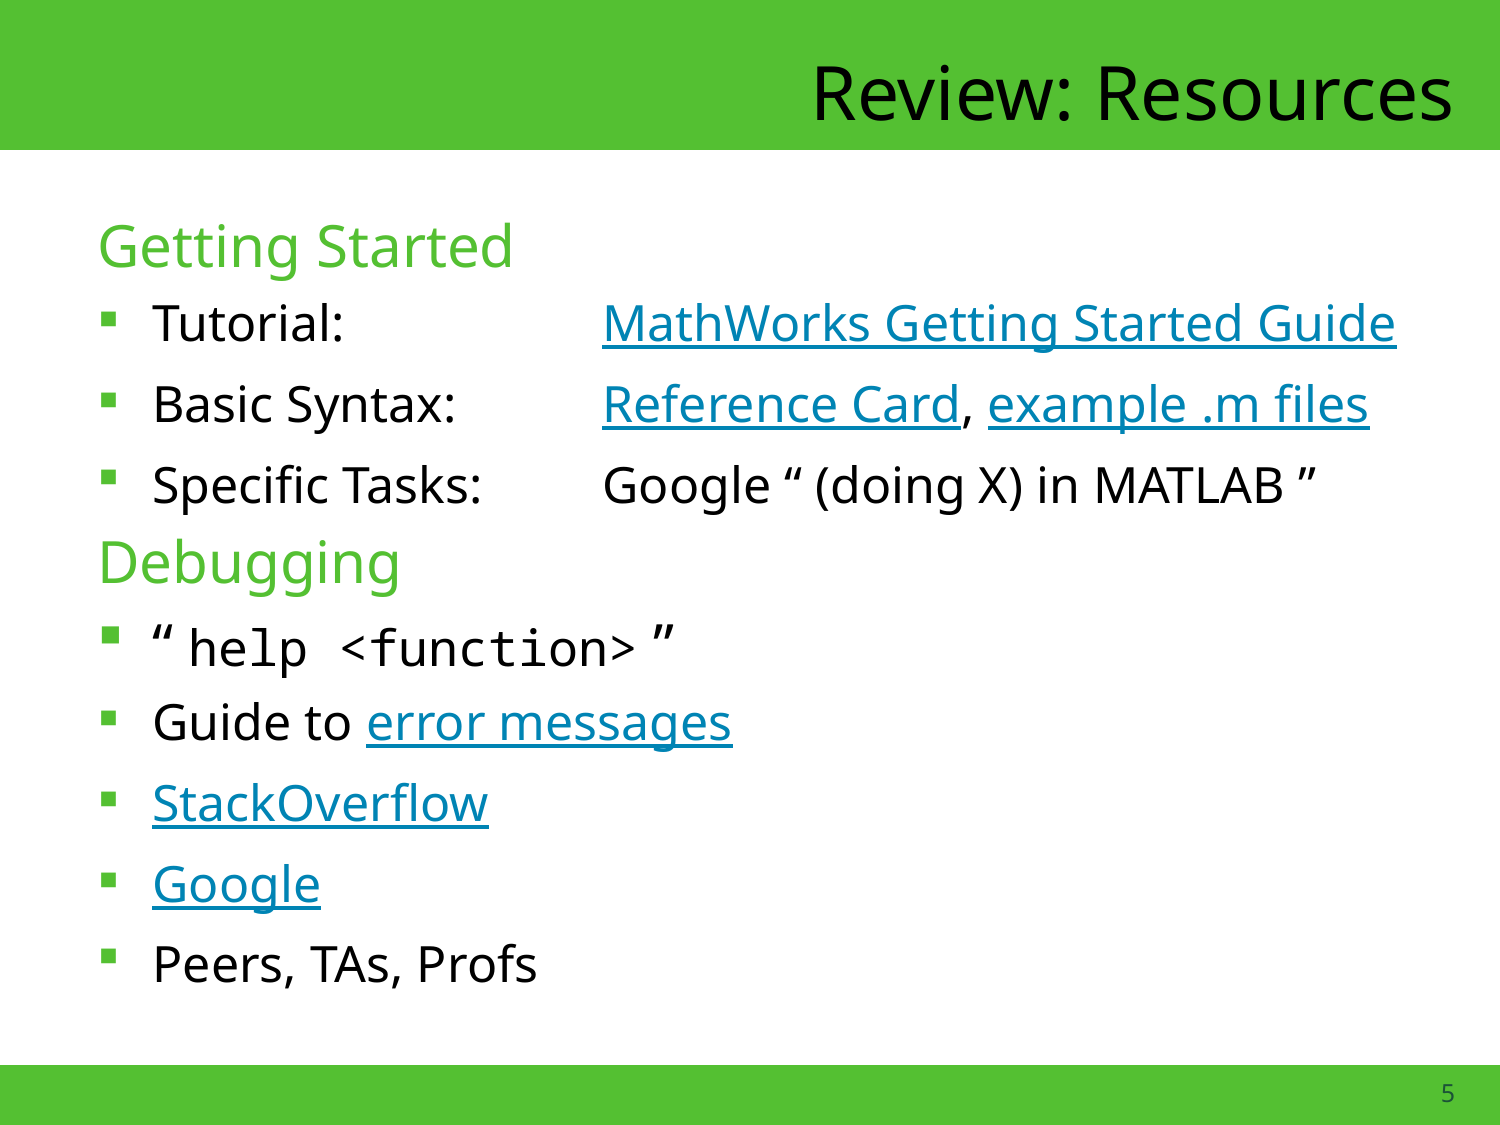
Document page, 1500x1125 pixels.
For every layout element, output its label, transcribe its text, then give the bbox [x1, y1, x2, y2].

text_box Review: Resources [0, 0, 1500, 149]
text_box Getting Started Tutorial: MathWorks Getting Started Guide Basic Syntax: Reference Card, example .m files Specific Tasks: Google “ (doing X) in MATLAB ” Debugging “ help <function> ” Guide to error messages StackOverflow Google Peers, TAs, Profs [0, 149, 1500, 1065]
slide_number 5 [0, 1065, 1500, 1125]
